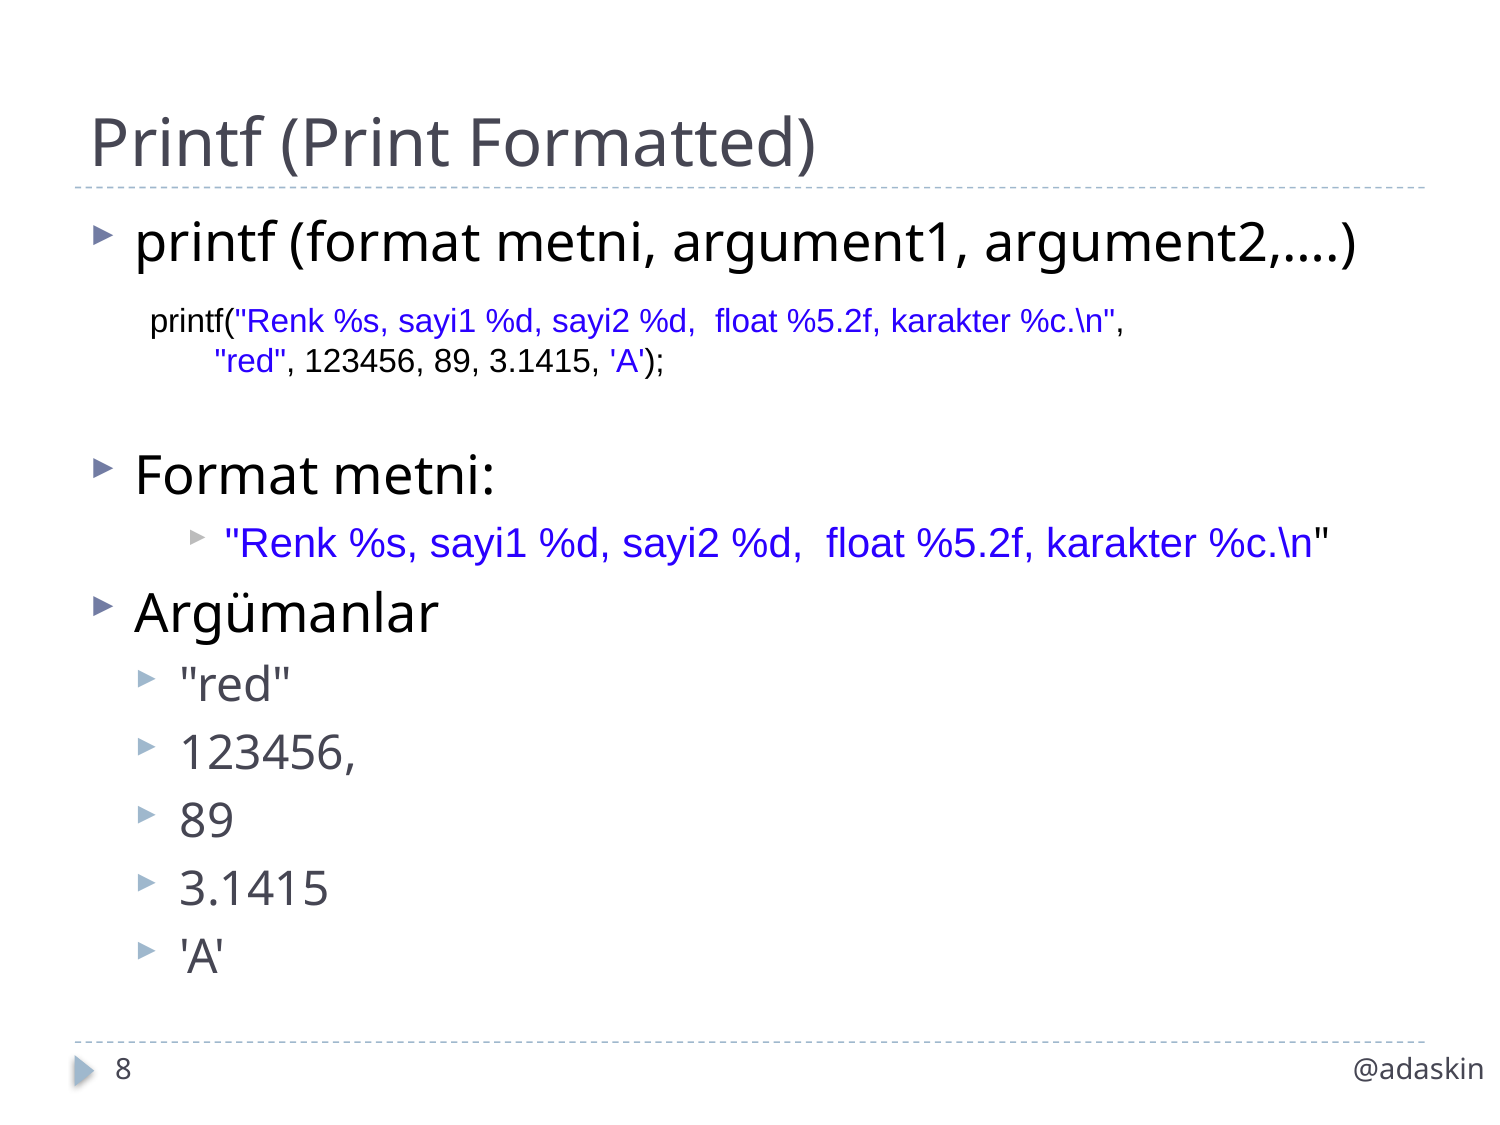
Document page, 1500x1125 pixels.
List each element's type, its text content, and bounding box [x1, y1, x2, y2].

title Printf (Print Formatted) [75, 24, 1425, 188]
list printf (format metni, argument1, argument2,….) Format metni: "Renk %s, sayi1 %d, sayi2 %d, float %5.2f, karakter %c.\n" Argümanlar "red" 123456, 89 3.1415 'A' [75, 200, 1425, 1010]
slide_number 8 [100, 1042, 426, 1103]
footer @adaskin [924, 1042, 1500, 1103]
text_box printf("Renk %s, sayi1 %d, sayi2 %d, float %5.2f, karakter %c.\n", "red", 123456, 89, 3.1415, 'A'); [135, 292, 1475, 413]
